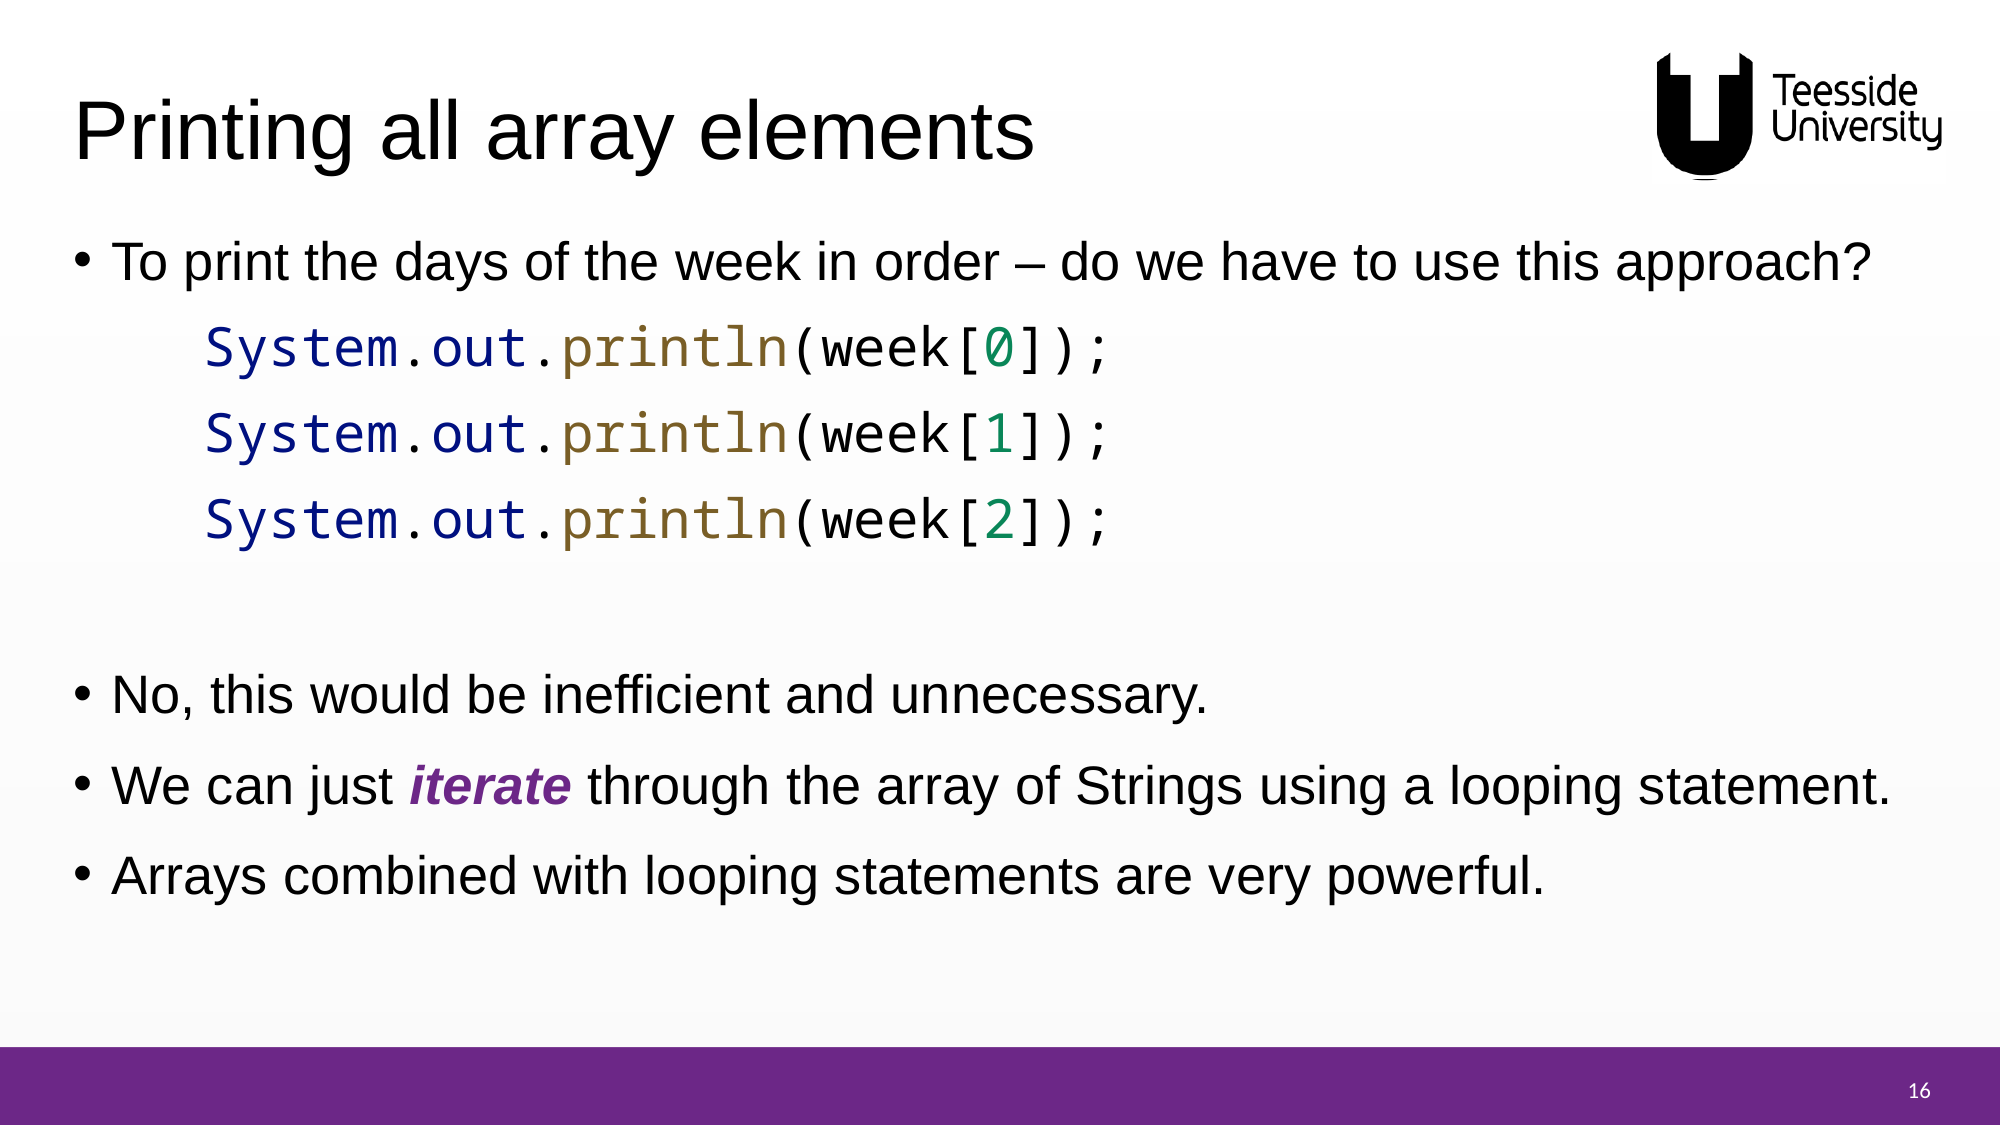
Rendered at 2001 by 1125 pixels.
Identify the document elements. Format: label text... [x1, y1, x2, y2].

list To print the days of the week in order – do we have to use this approach? System.out.println(week[0]); System.out.println(week[1]); System.out.println(week[2]); No, this would be inefficient and unnecessary. We can just iterate through the array of Strings using a looping statement. Arrays combined with looping statements are very powerful. [59, 218, 1942, 1022]
picture [1652, 48, 1946, 184]
title Printing all array elements [59, 53, 1613, 184]
